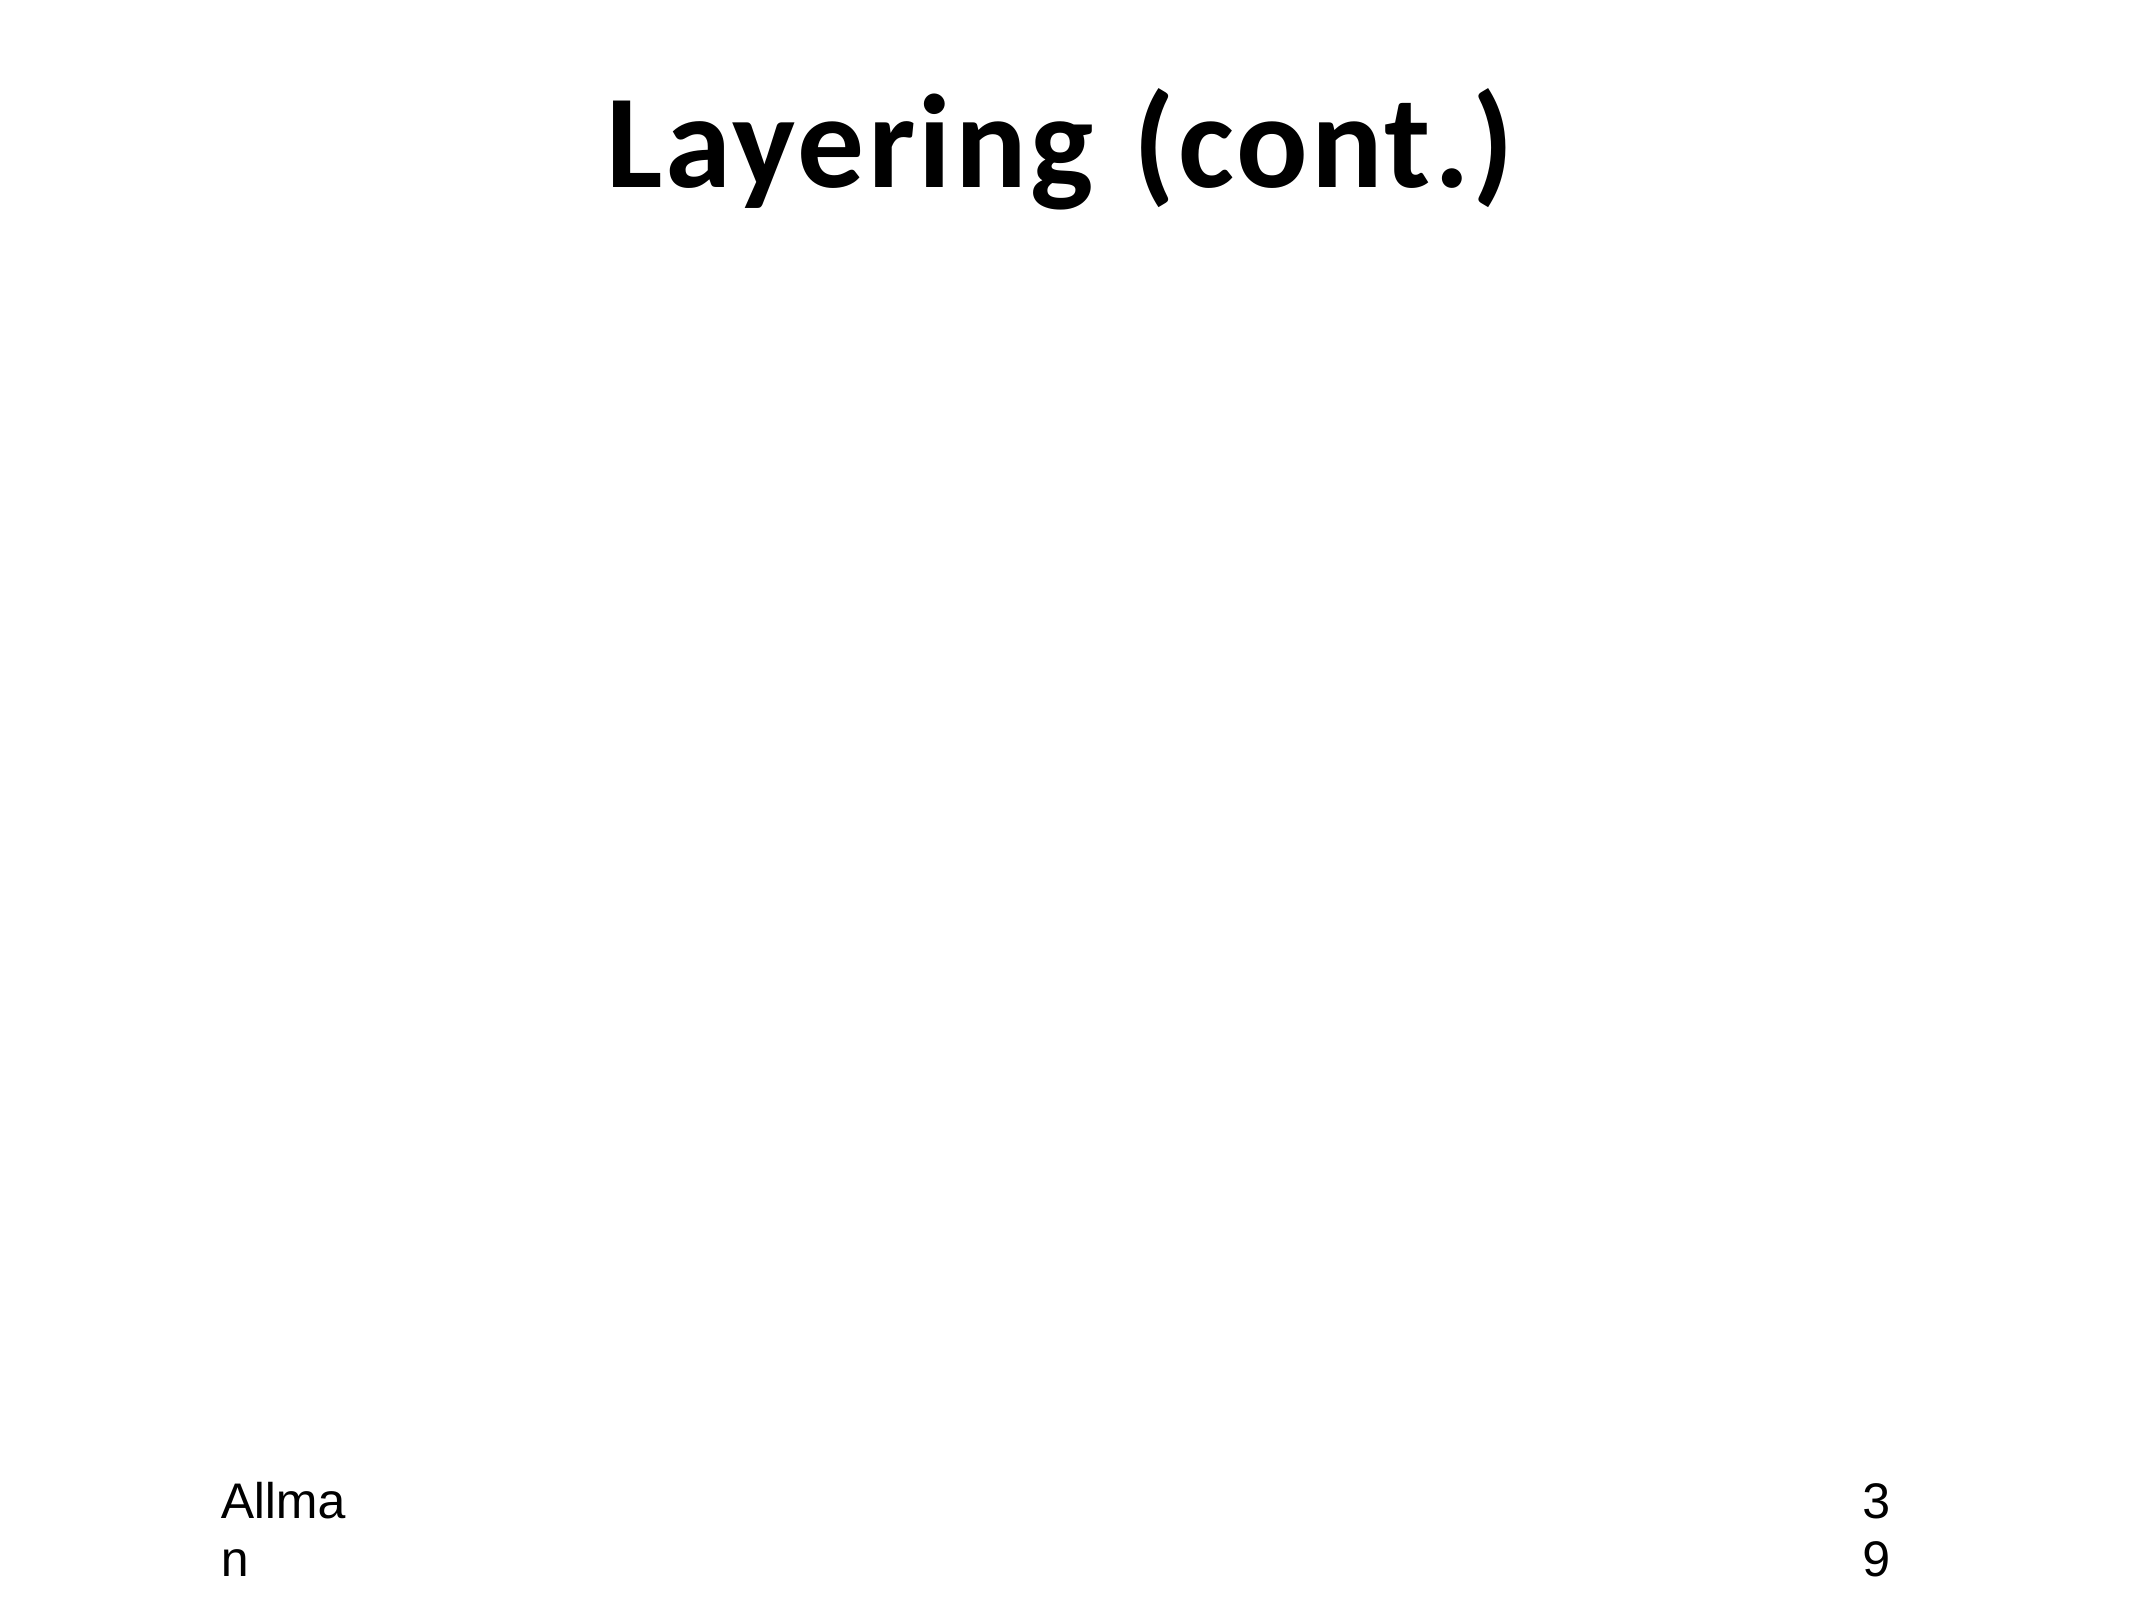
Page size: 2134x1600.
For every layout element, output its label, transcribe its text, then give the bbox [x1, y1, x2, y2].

text_box 39 [1860, 1470, 1915, 1587]
footer Allman [218, 1470, 364, 1600]
title Layering (cont.) [603, 52, 1530, 322]
